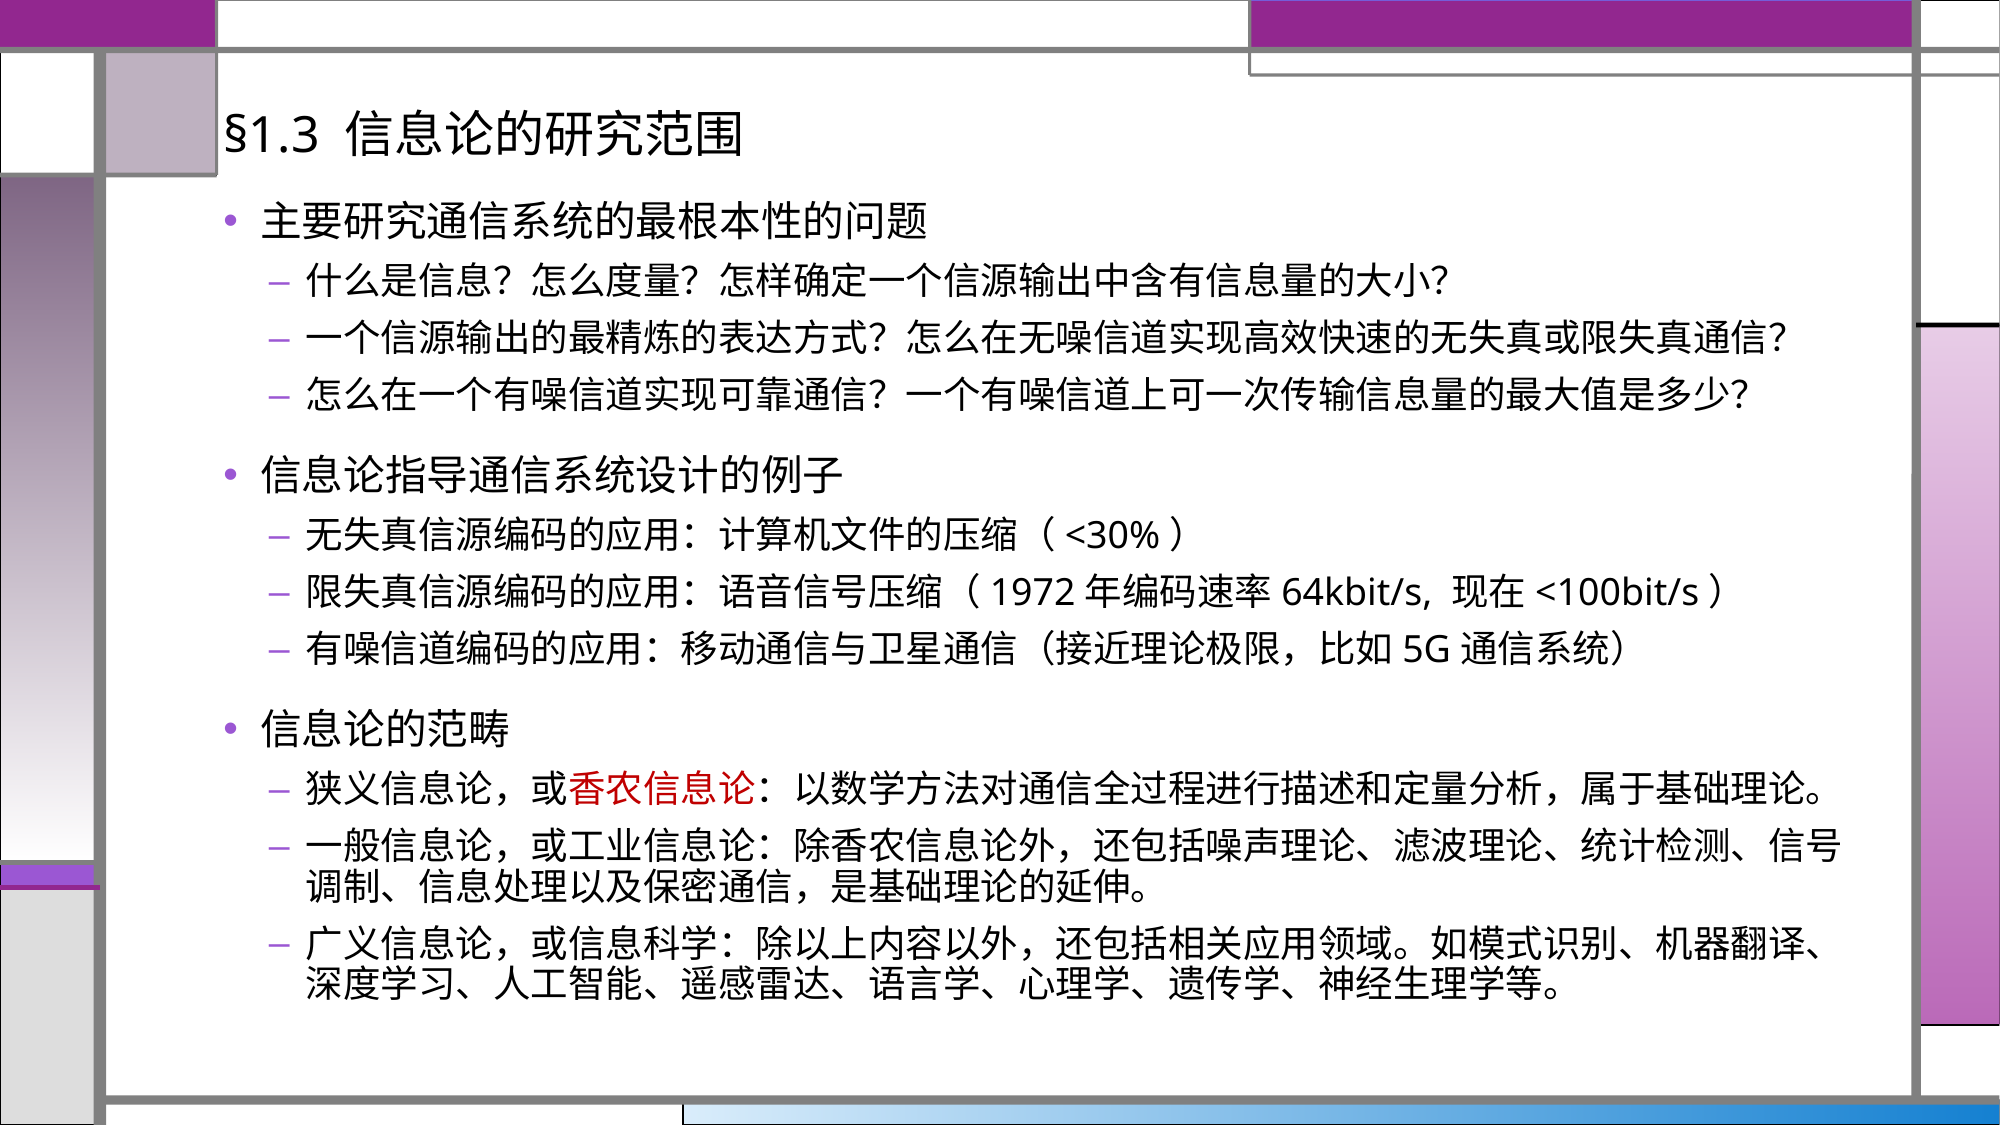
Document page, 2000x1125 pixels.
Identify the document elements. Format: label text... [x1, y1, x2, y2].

list §1.3 信息论的研究范围 主要研究通信系统的最根本性的问题 什么是信息？怎么度量？怎样确定一个信源输出中含有信息量的大小？ 一个信源输出的最精炼的表达方式？怎么在无噪信道实现高效快速的无失真或限失真通信？ 怎么在一个有噪信道实现可靠通信？一个有噪信道上可一次传输信息量的最大值是多少？ 信息论指导通信系统设计的例子 无失真信源编码的应用：计算机文件的压缩（<30%） 限失真信源编码的应用：语音信号压缩（1972年编码速率64kbit/s, 现在<100bit/s） 有噪信道编码的应用：移动通信与卫星通信（接近理论极限，比如5G通信系统） 信息论的范畴 狭义信息论，或香农信息论：以数学方法对通信全过程进行描述和定量分析，属于基础理论。 一般信息论，或工业信息论：除香农信息论外，还包括噪声理论、滤波理论、统计检测、信号调制、信息处理以及保密通信，是基础理论的延伸。 广义信息论，或信息科学：除以上内容以外，还包括相关应用领域。如模式识别、机器翻译、深度学习、人工智能、遥感雷达、语言学、心理学、遗传学、神经生理学等。 [208, 101, 1861, 1059]
